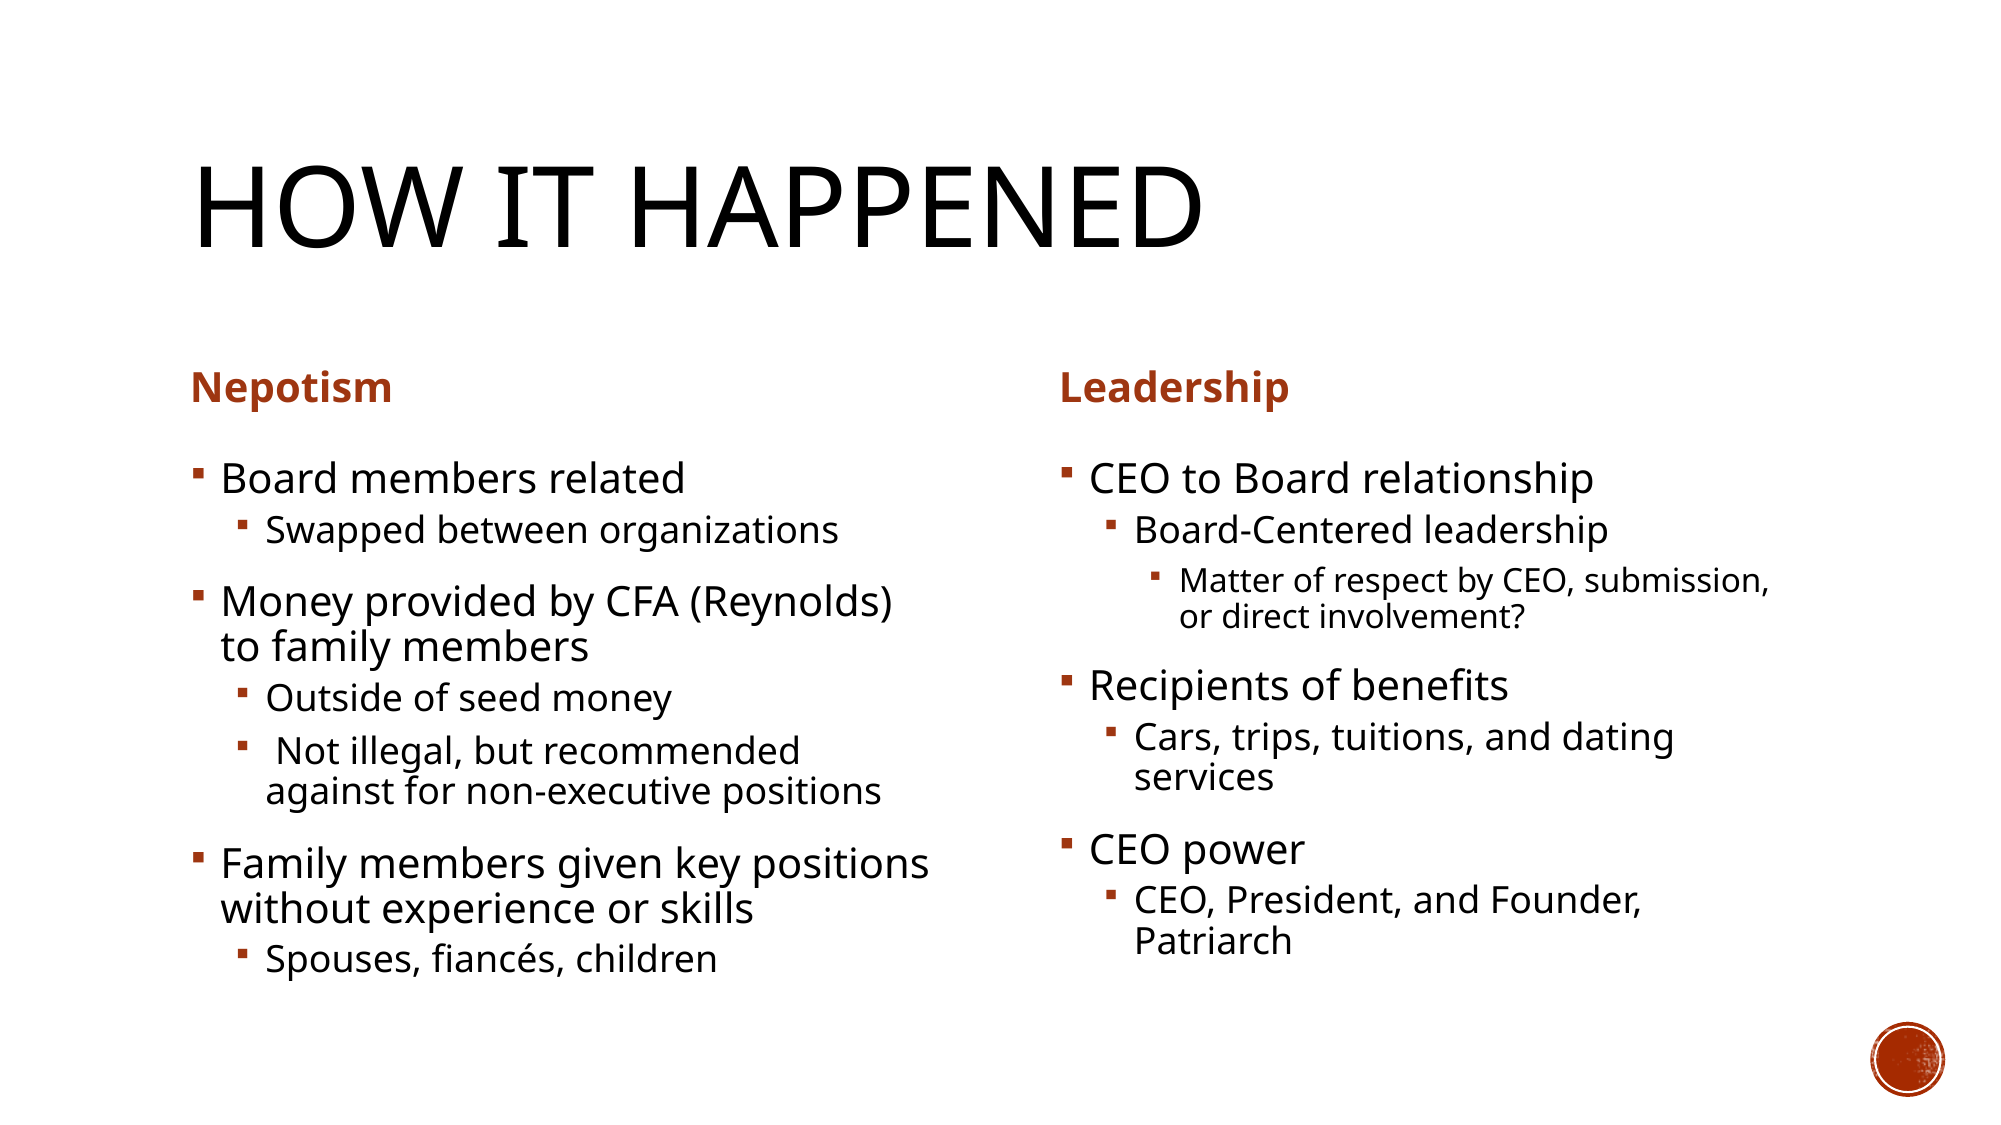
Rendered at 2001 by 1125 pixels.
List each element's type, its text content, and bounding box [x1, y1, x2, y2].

list Nepotism [174, 336, 955, 441]
title How it happened [175, 79, 1826, 344]
list Board members related Swapped between organizations Money provided by CFA (Reynolds) to family members Outside of seed money Not illegal, but recommended against for non-executive positions Family members given key positions without experience or skills Spouses, fiancés, children [175, 450, 956, 990]
list CEO to Board relationship Board-Centered leadership Matter of respect by CEO, submission, or direct involvement? Recipients of benefits Cars, trips, tuitions, and dating services CEO power CEO, President, and Founder, Patriarch [1043, 450, 1824, 990]
list Leadership [1043, 336, 1824, 441]
